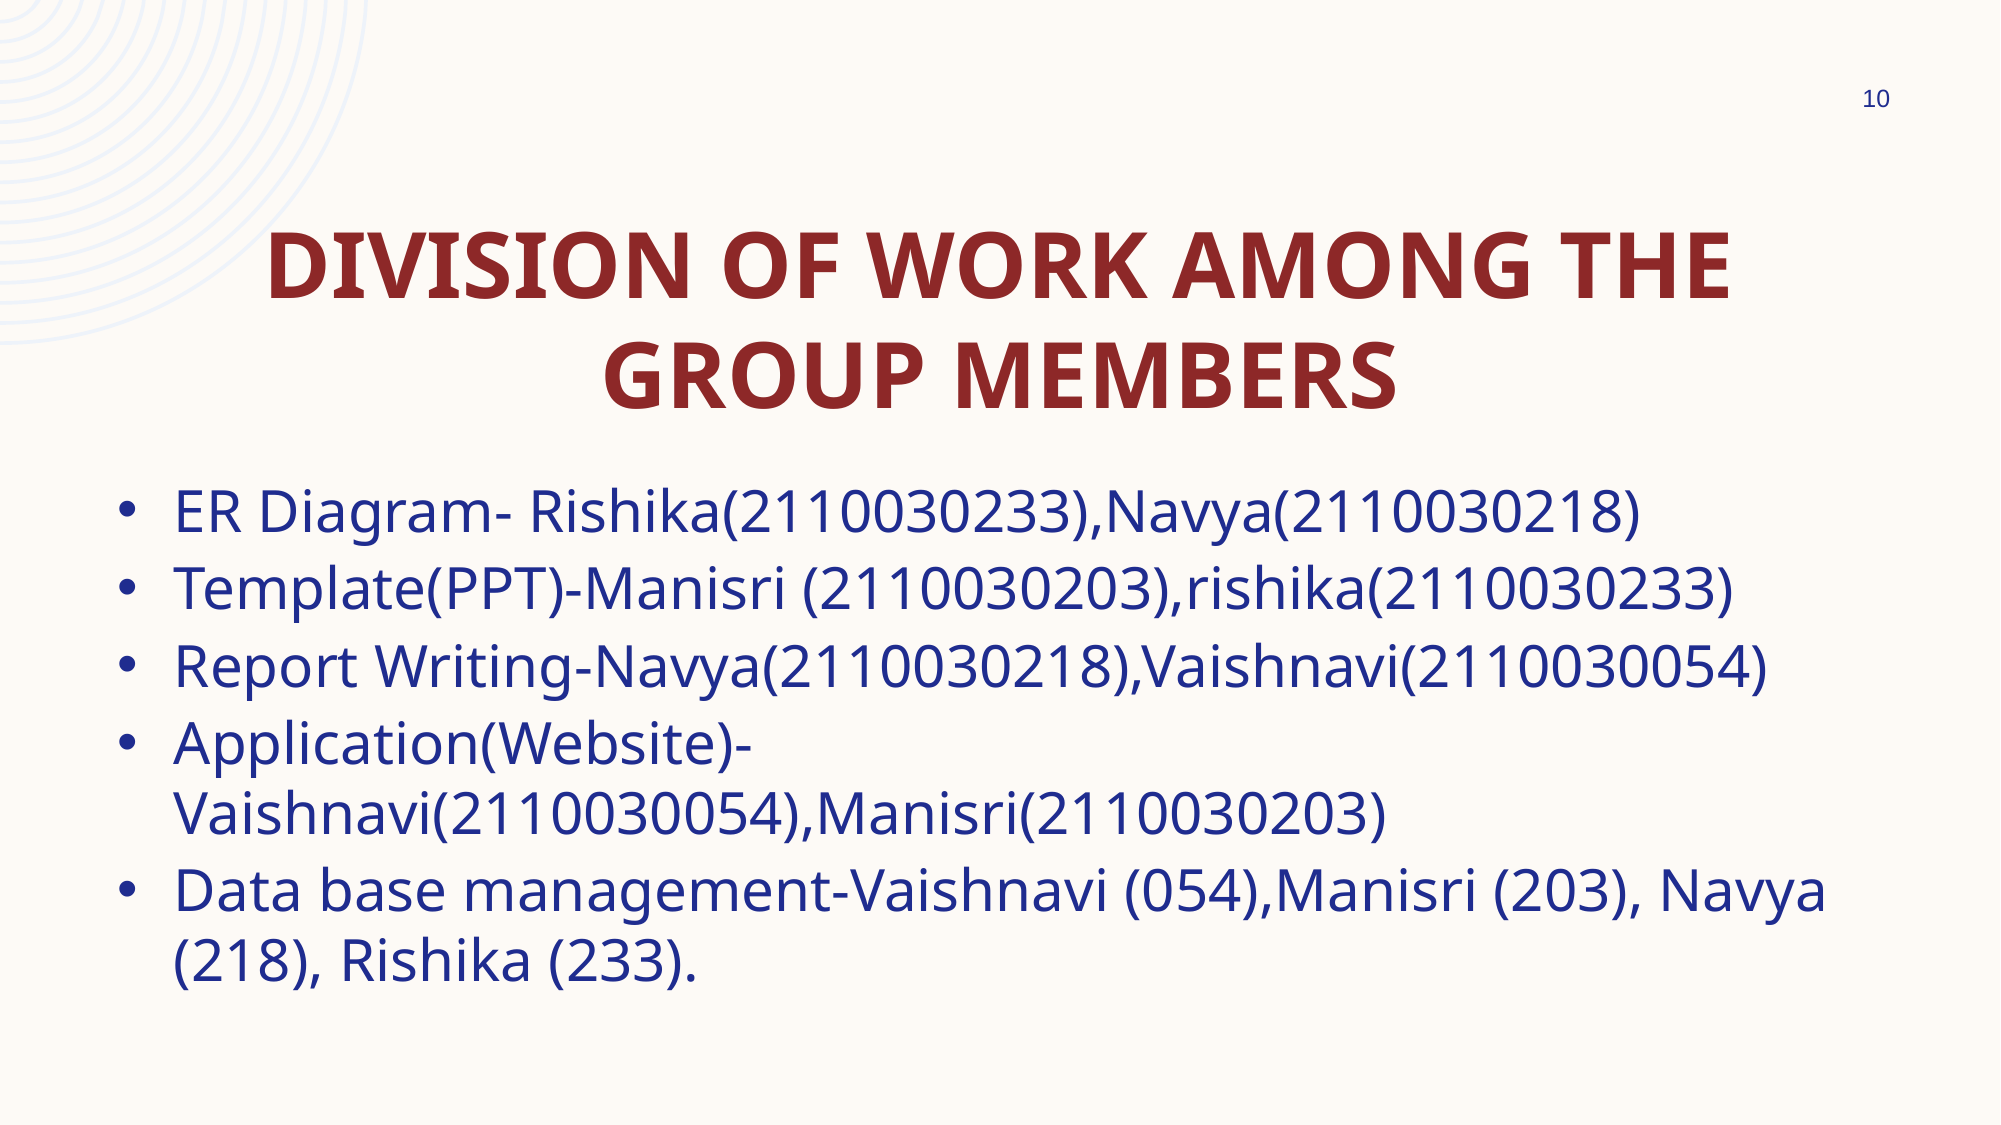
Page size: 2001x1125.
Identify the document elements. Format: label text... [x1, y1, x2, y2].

title Division of work among the group members [124, 199, 1875, 326]
slide_number 10 [1795, 75, 1958, 120]
list ER Diagram- Rishika(2110030233),Navya(2110030218) Template(PPT)-Manisri (2110030203),rishika(2110030233) Report Writing-Navya(2110030218),Vaishnavi(2110030054) Application(Website)-Vaishnavi(2110030054),Manisri(2110030203) Data base management-Vaishnavi (054),Manisri (203), Navya (218), Rishika (233). [101, 466, 1913, 1073]
